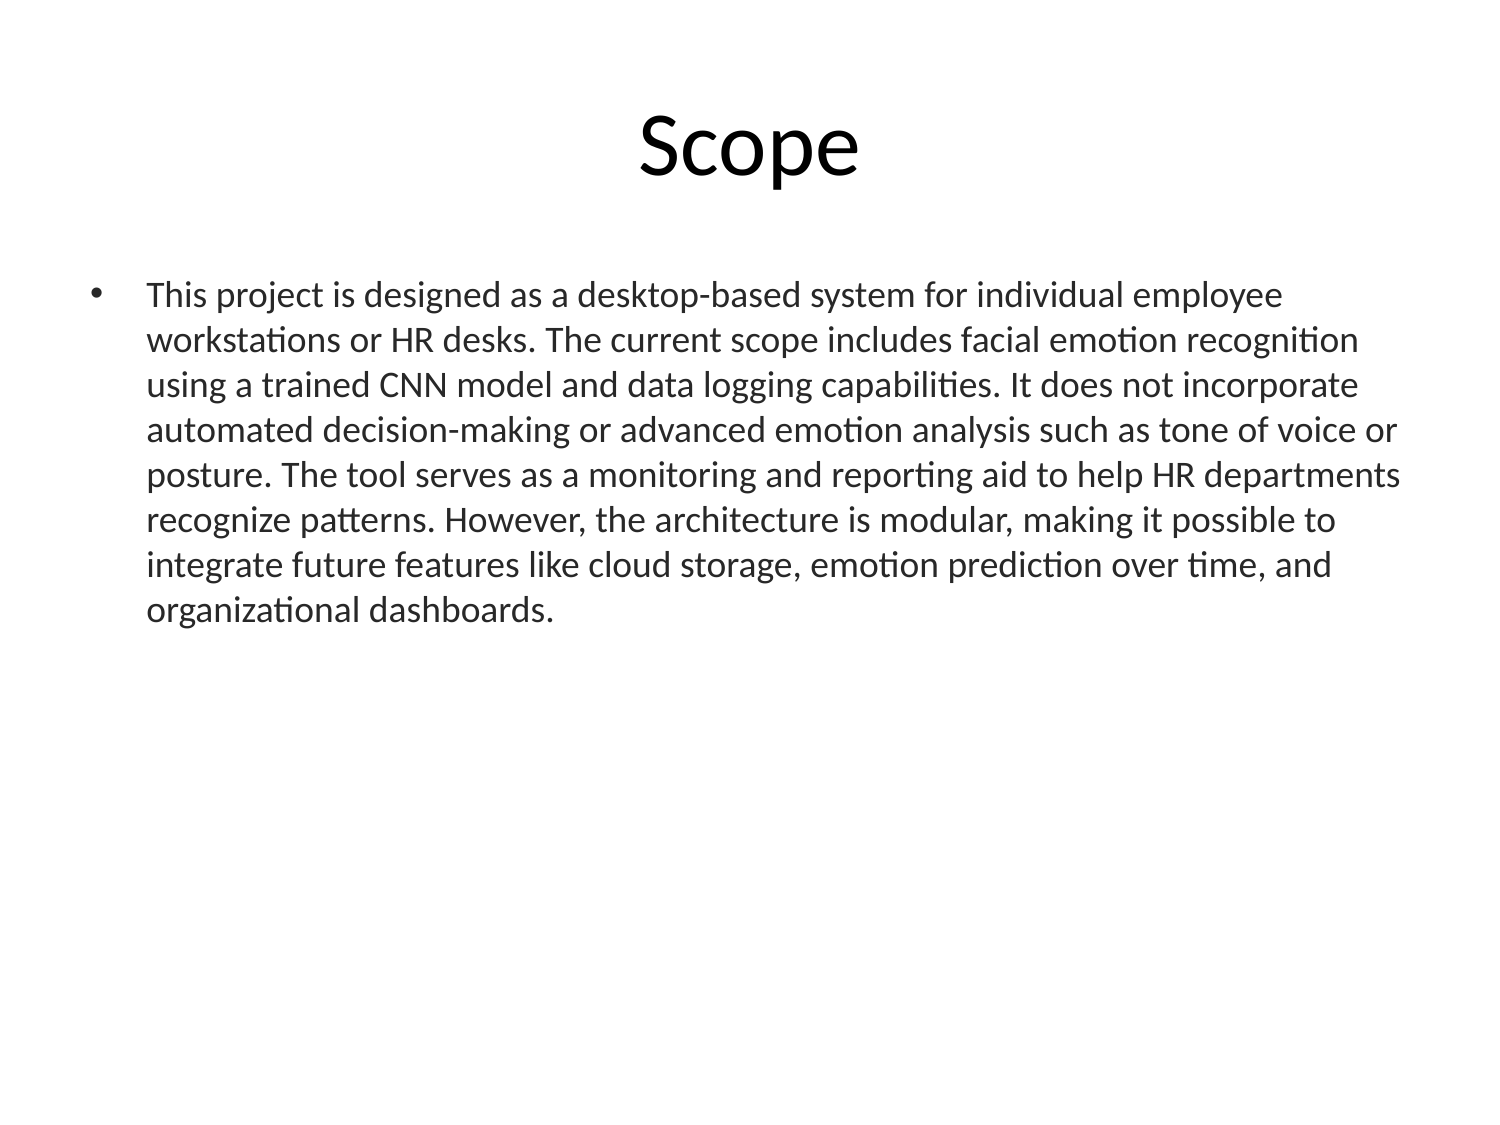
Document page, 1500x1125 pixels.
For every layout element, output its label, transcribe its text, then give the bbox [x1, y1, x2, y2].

list This project is designed as a desktop-based system for individual employee workstations or HR desks. The current scope includes facial emotion recognition using a trained CNN model and data logging capabilities. It does not incorporate automated decision-making or advanced emotion analysis such as tone of voice or posture. The tool serves as a monitoring and reporting aid to help HR departments recognize patterns. However, the architecture is modular, making it possible to integrate future features like cloud storage, emotion prediction over time, and organizational dashboards. [75, 262, 1425, 1005]
title Scope [75, 45, 1425, 233]
